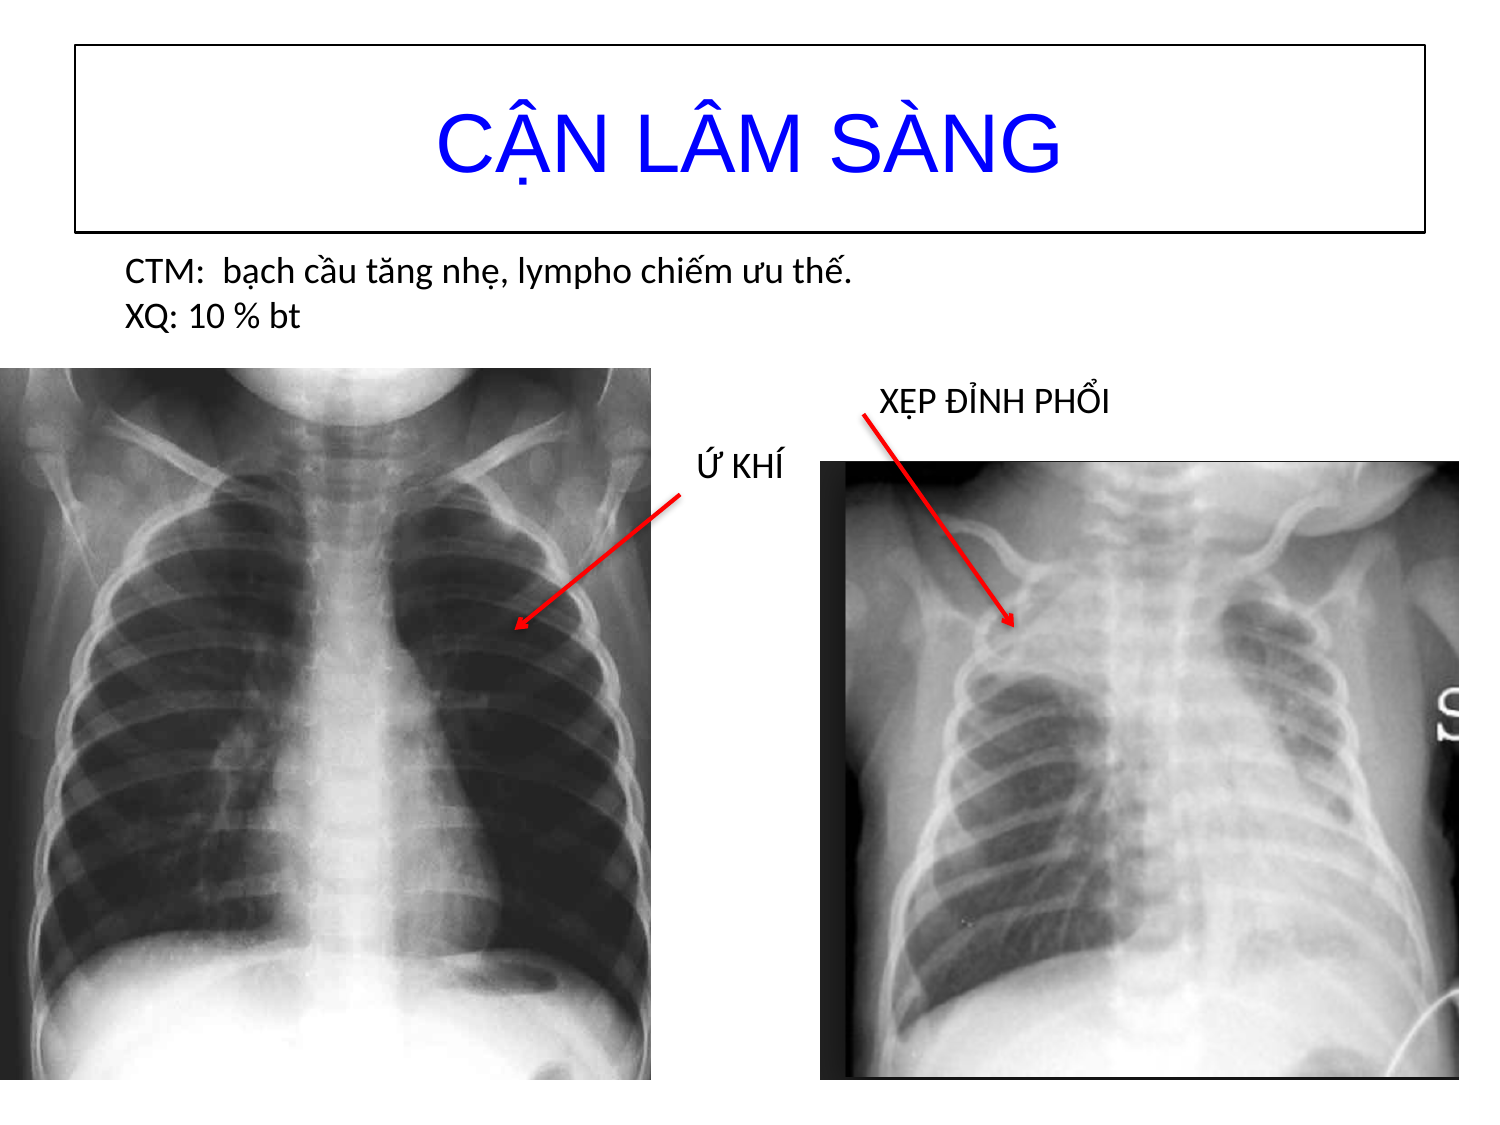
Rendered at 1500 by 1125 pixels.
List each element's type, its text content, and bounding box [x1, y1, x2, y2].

picture [0, 368, 651, 1080]
title CẬN LÂM SÀNG [75, 45, 1425, 233]
text_box CTM: bạch cầu tăng nhẹ, lympho chiếm ưu thế. XQ: 10 % bt [110, 238, 877, 344]
text_box Ứ KHÍ [681, 434, 800, 494]
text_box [514, 494, 681, 631]
text_box XẸP ĐỈNH PHỔI [864, 368, 1126, 429]
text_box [863, 413, 1015, 628]
picture [820, 461, 1459, 1080]
